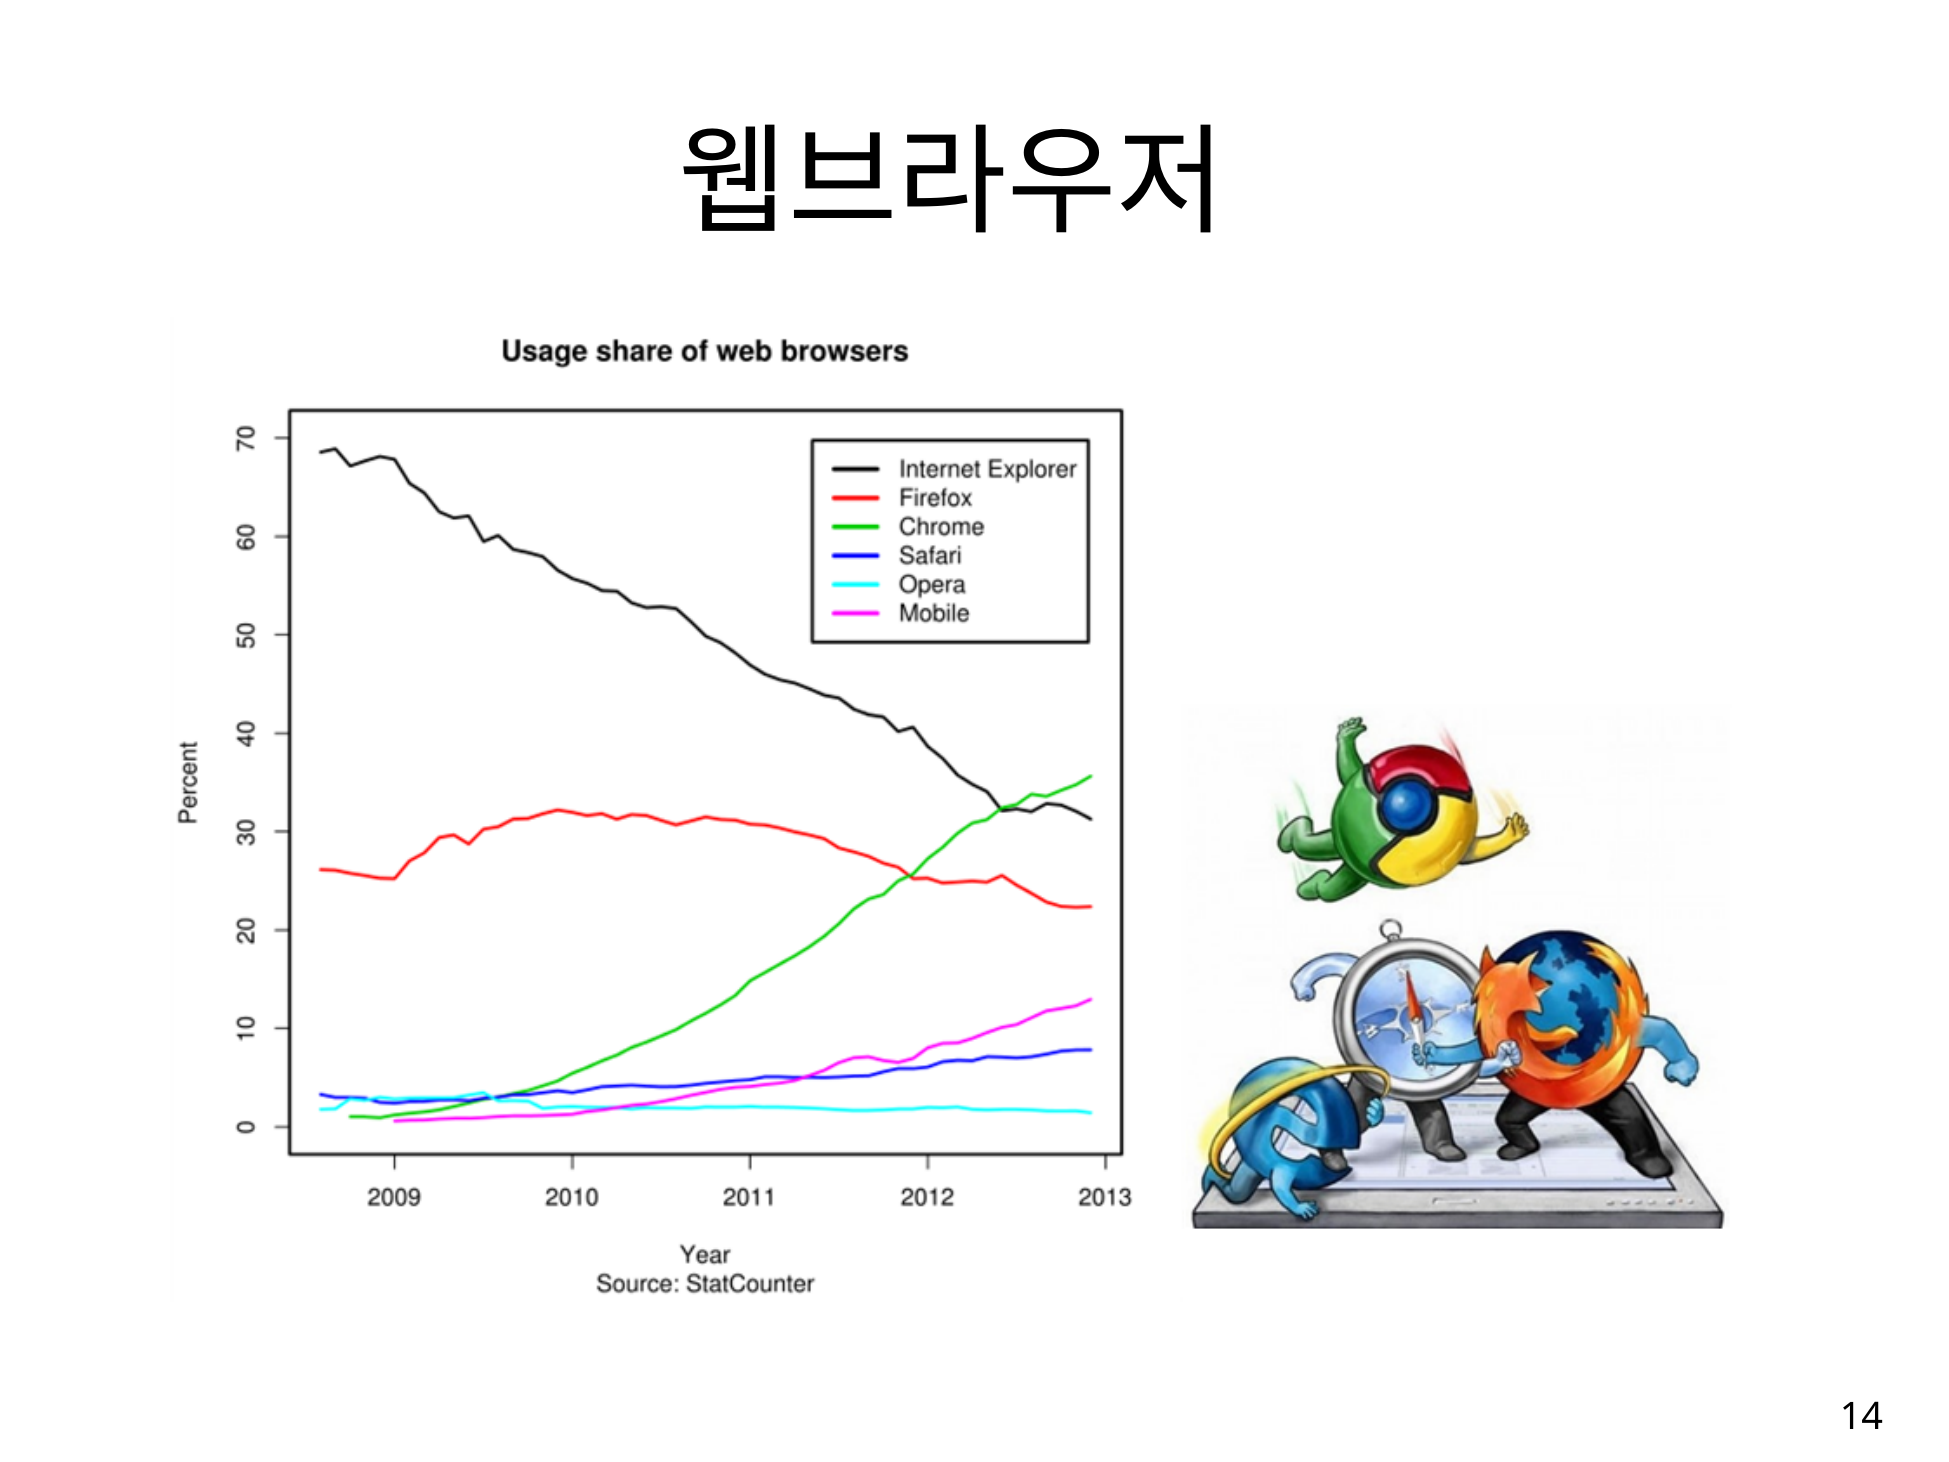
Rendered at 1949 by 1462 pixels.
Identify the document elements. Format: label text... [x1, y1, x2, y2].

slide_number 14 [1496, 1372, 1899, 1462]
title 웹브라우저 [156, 92, 1749, 255]
picture [156, 317, 1749, 1307]
